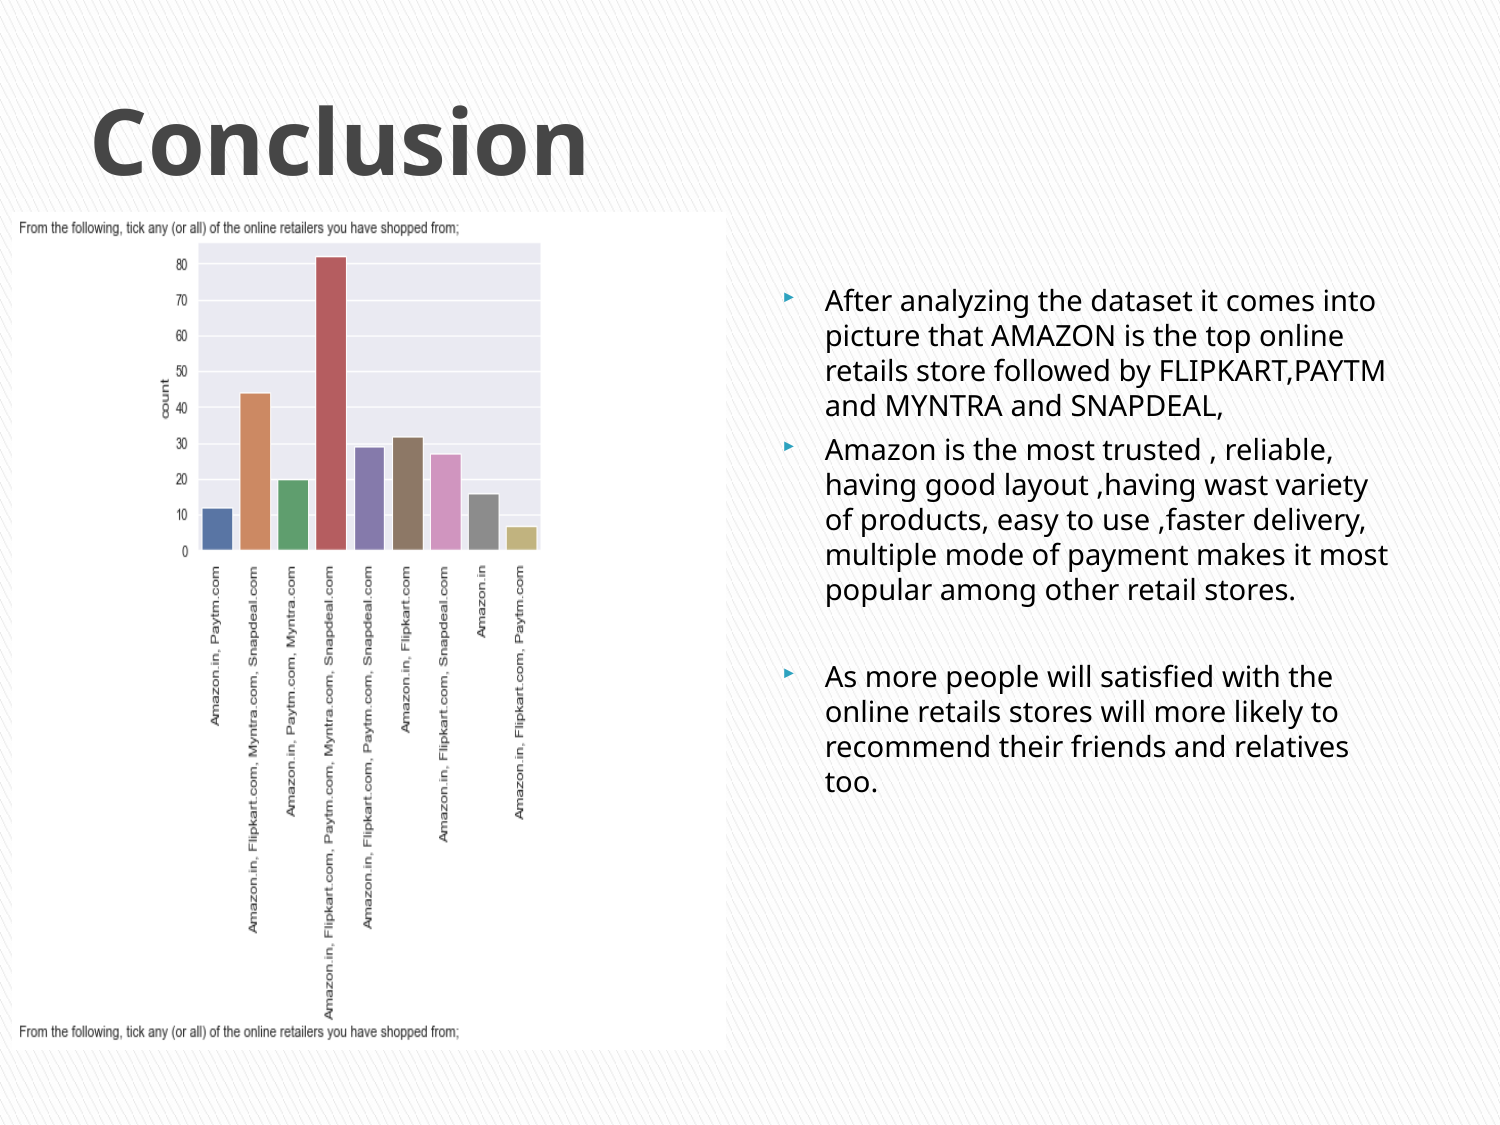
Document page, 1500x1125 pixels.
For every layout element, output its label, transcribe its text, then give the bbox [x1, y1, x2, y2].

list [12, 212, 726, 1051]
list After analyzing the dataset it comes into picture that AMAZON is the top online retails store followed by FLIPKART,PAYTM and MYNTRA and SNAPDEAL, Amazon is the most trusted , reliable, having good layout ,having wast variety of products, easy to use ,faster delivery, multiple mode of payment makes it most popular among other retail stores. As more people will satisfied with the online retails stores will more likely to recommend their friends and relatives too. [750, 275, 1413, 863]
title Conclusion [75, 44, 1425, 233]
